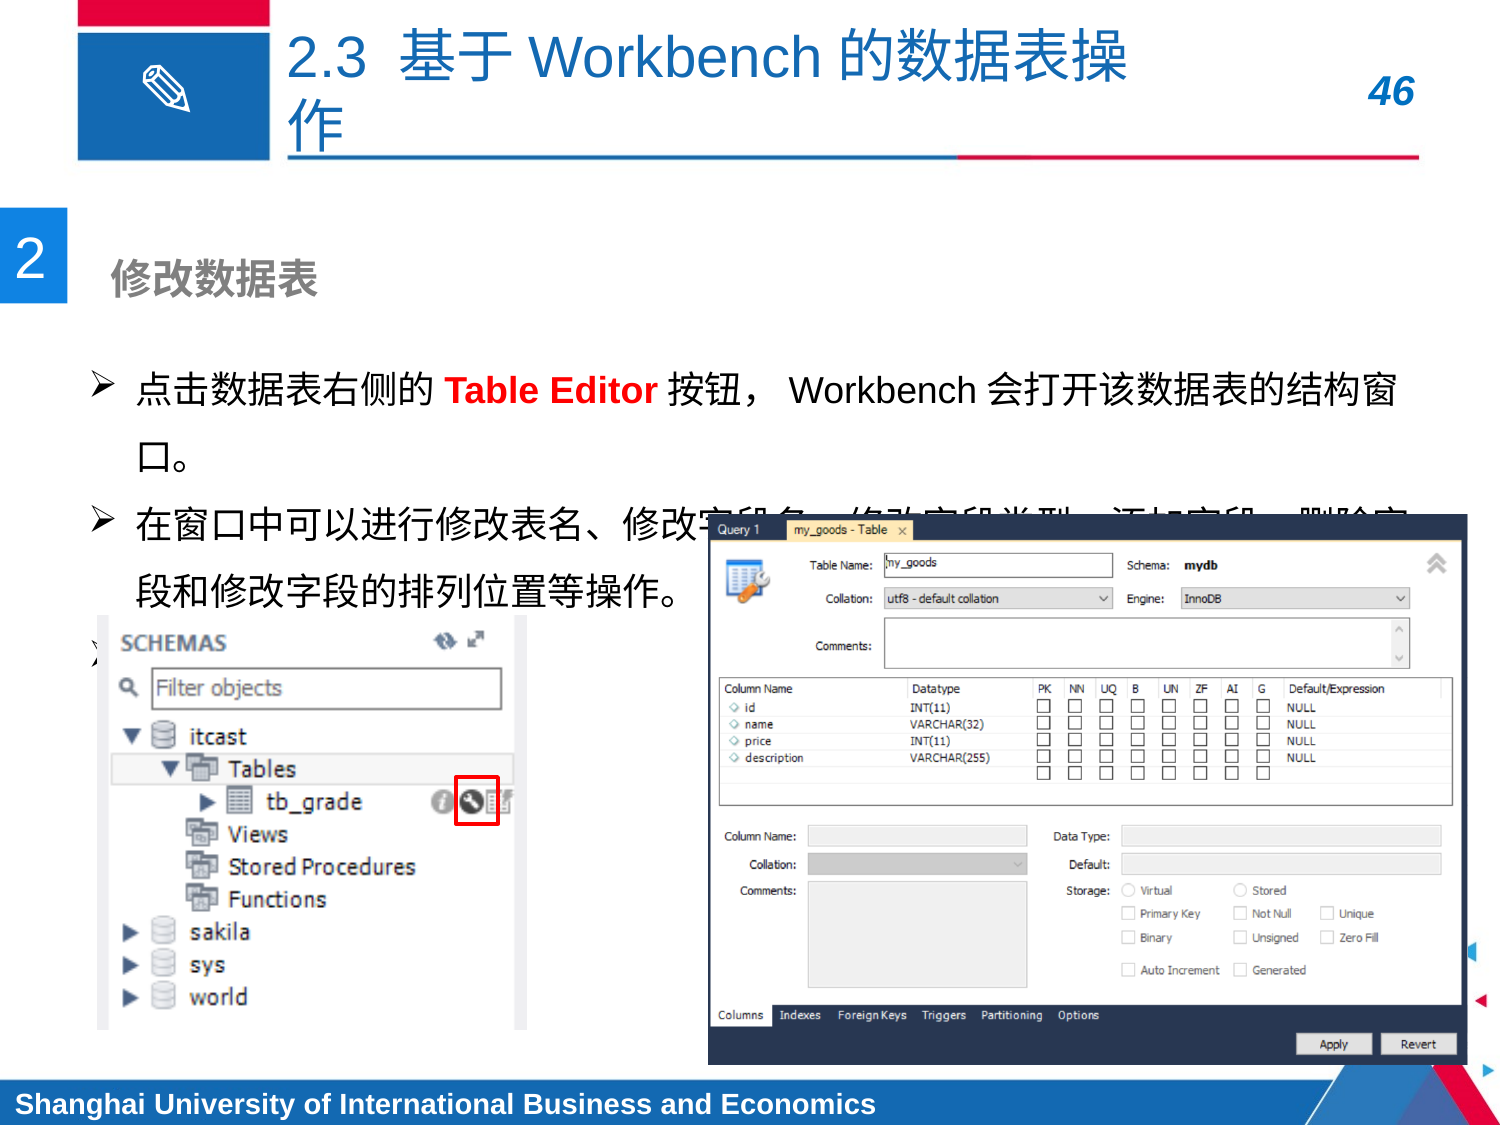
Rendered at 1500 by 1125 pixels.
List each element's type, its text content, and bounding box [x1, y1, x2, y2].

title 2.3 基于Workbench的数据表操作 [271, 25, 1177, 153]
picture [0, 0, 1500, 1125]
text_box 修改数据表 [70, 245, 842, 310]
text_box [0, 207, 68, 304]
text_box 点击数据表右侧的Table Editor按钮，Workbench会打开该数据表的结构窗口。 在窗口中可以进行修改表名、修改字段名、修改字段类型、添加字段、删除字段和修改字段的排列位置等操作。 最后点击Apply按钮。 [73, 335, 1461, 688]
